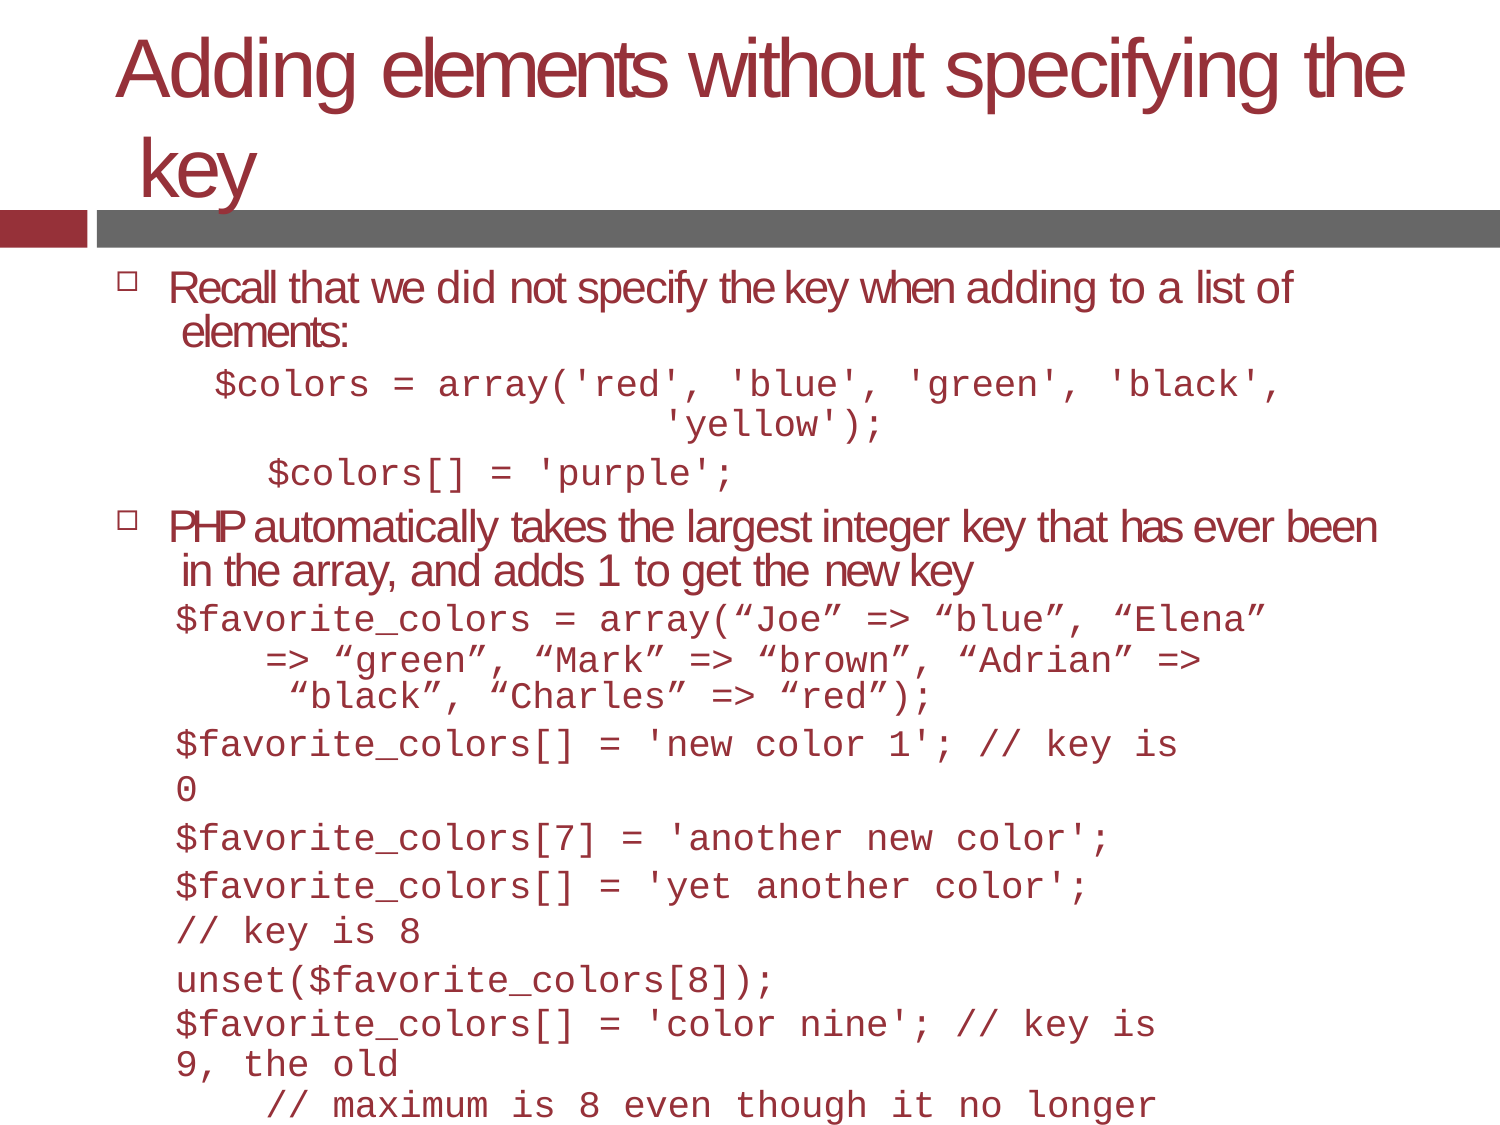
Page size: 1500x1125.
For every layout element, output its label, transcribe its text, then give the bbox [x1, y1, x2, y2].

text_box Recall that we did not specify the key when adding to a list of elements: $colors = array('red', 'blue', 'green', 'black', 'yellow'); $colors[] = 'purple'; PHP automatically takes the largest integer key that has ever been in the array, and adds 1 to get the new key $favorite_colors = array(“Joe” => “blue”, “Elena” => “green”, “Mark” => “brown”, “Adrian” => “black”, “Charles” => “red”); $favorite_colors[] = 'new color 1'; // key is 0 $favorite_colors[7] = 'another new color'; $favorite_colors[] = 'yet another color'; // key is 8 unset($favorite_colors[8]); $favorite_colors[] = 'color nine'; // key is 9, the old // maximum is 8 even though it no longer exists! [113, 255, 1409, 1125]
title Adding elements without specifying the key [113, 11, 1409, 214]
